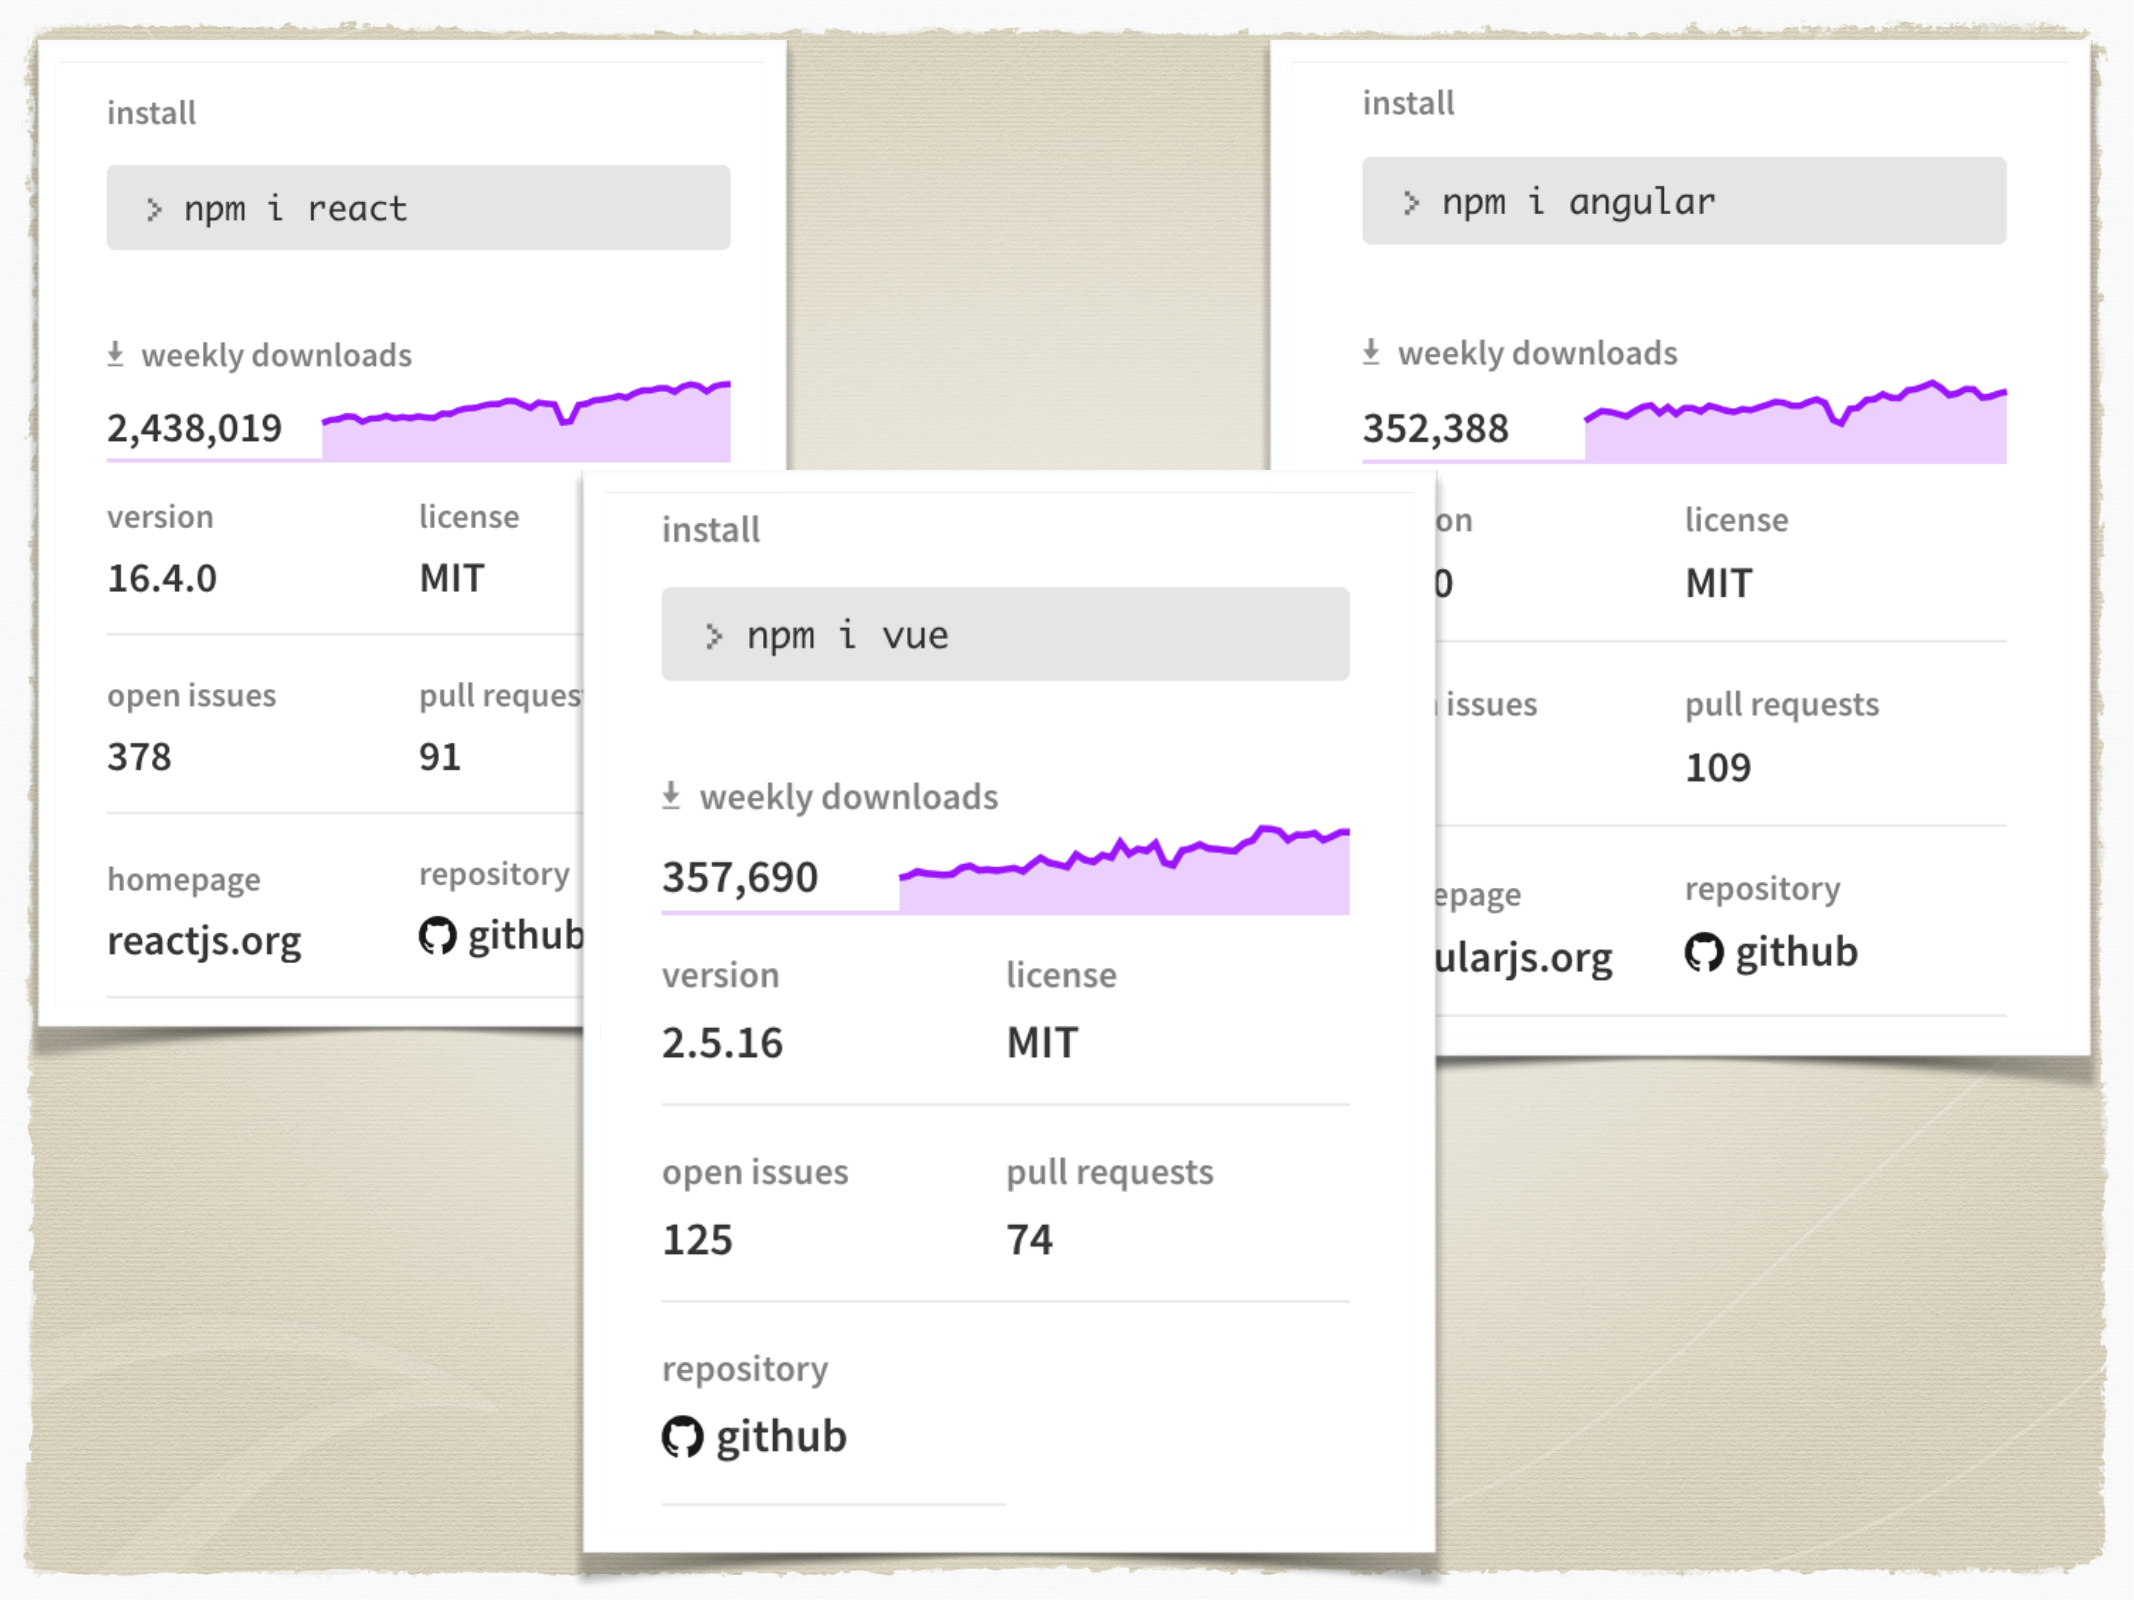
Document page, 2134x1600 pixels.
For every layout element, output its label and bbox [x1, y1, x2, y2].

text_box [574, 470, 1446, 1591]
picture [0, 0, 2134, 1600]
text_box [29, 40, 800, 1067]
text_box [1261, 40, 2103, 1094]
